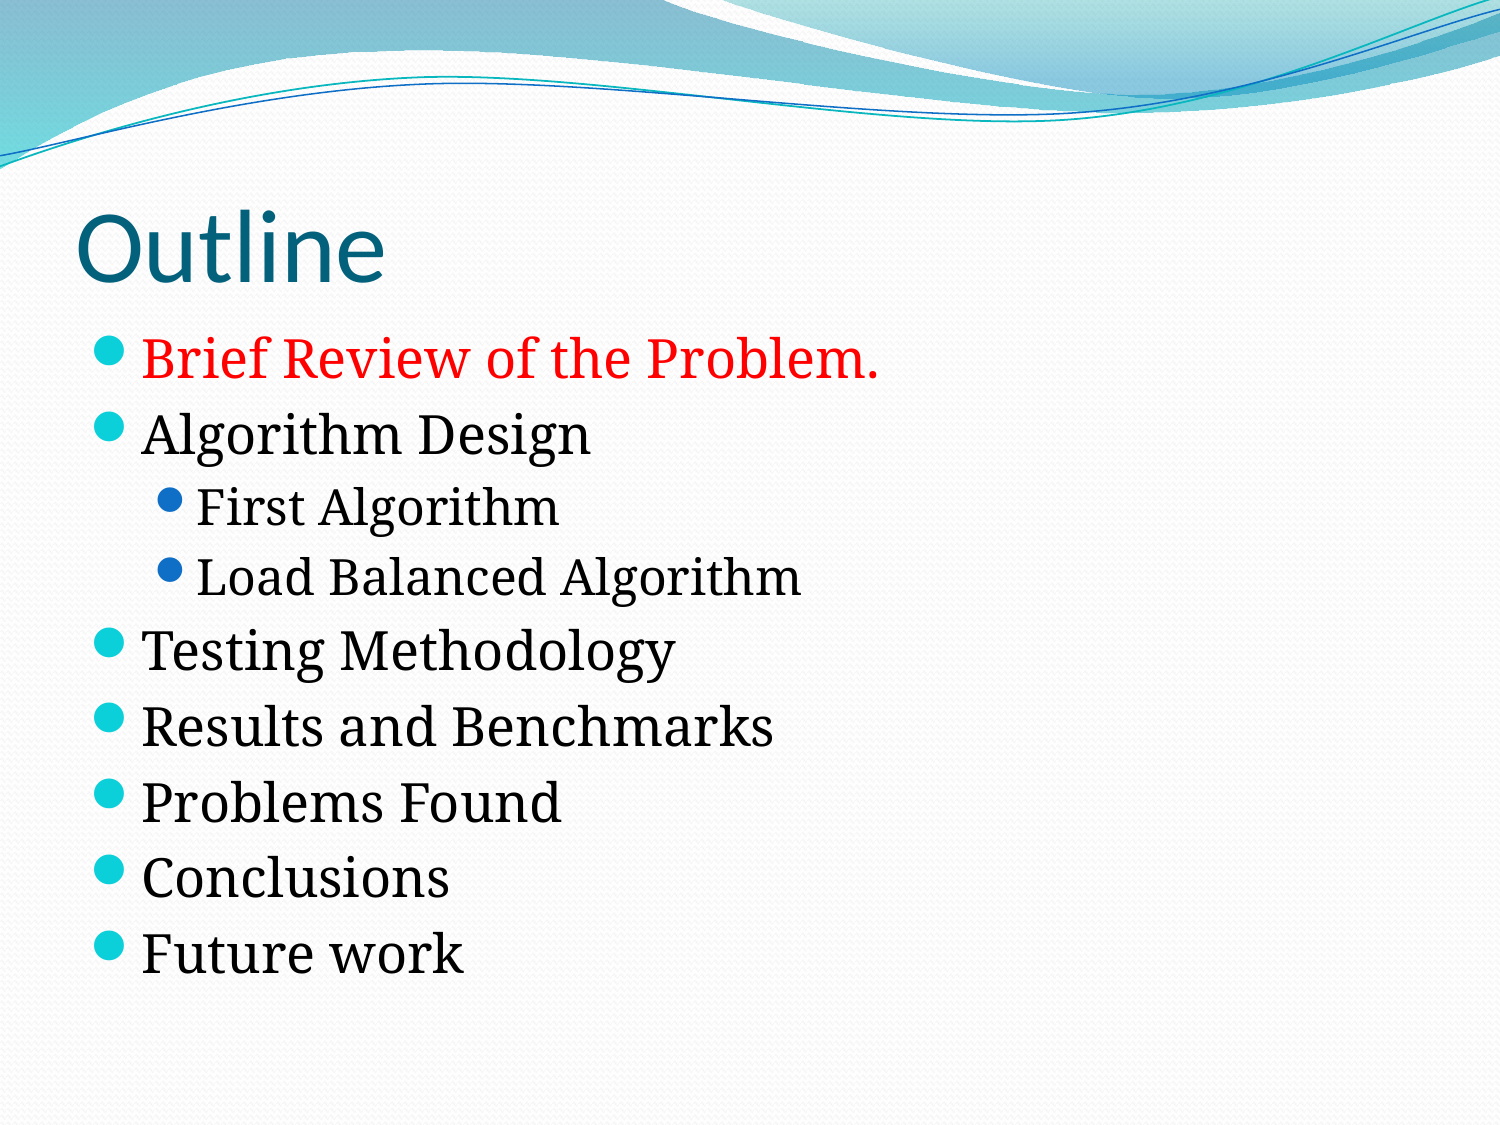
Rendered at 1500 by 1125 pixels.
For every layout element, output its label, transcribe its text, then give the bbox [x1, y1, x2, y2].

list Brief Review of the Problem. Algorithm Design First Algorithm Load Balanced Algorithm Testing Methodology Results and Benchmarks Problems Found Conclusions Future work [75, 317, 1425, 1038]
title Outline [75, 115, 1425, 303]
